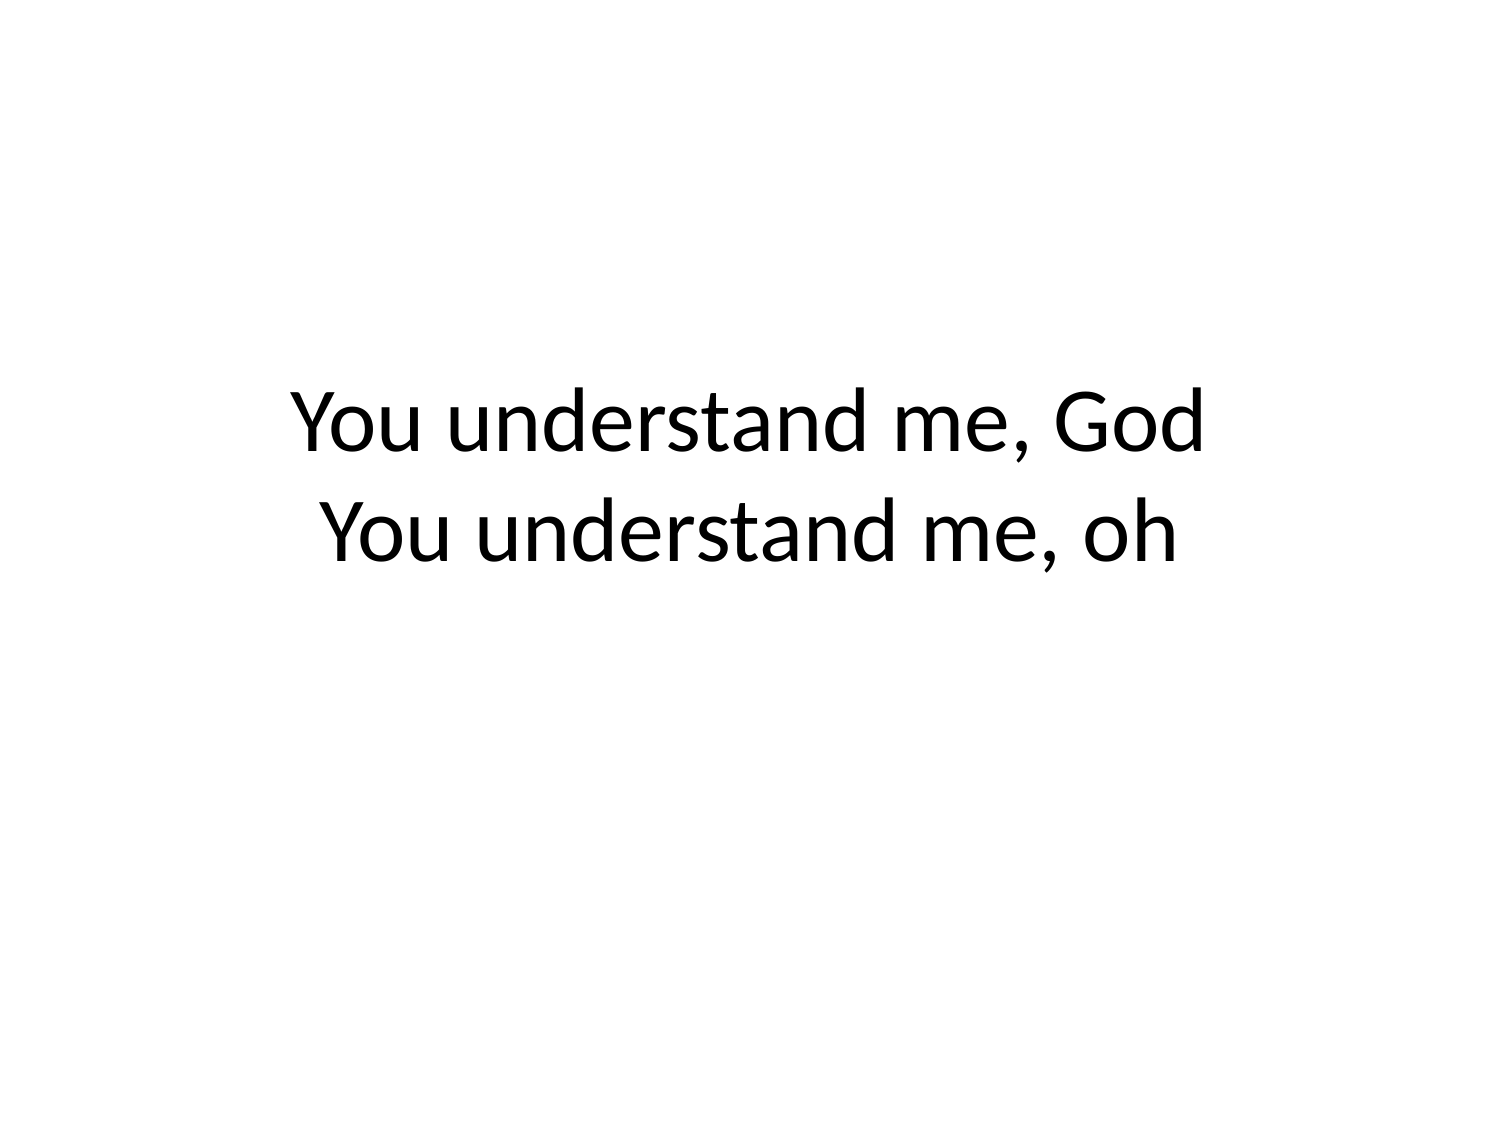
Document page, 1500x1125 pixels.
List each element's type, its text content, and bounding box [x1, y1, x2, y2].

title You understand me, God You understand me, oh [112, 349, 1388, 591]
